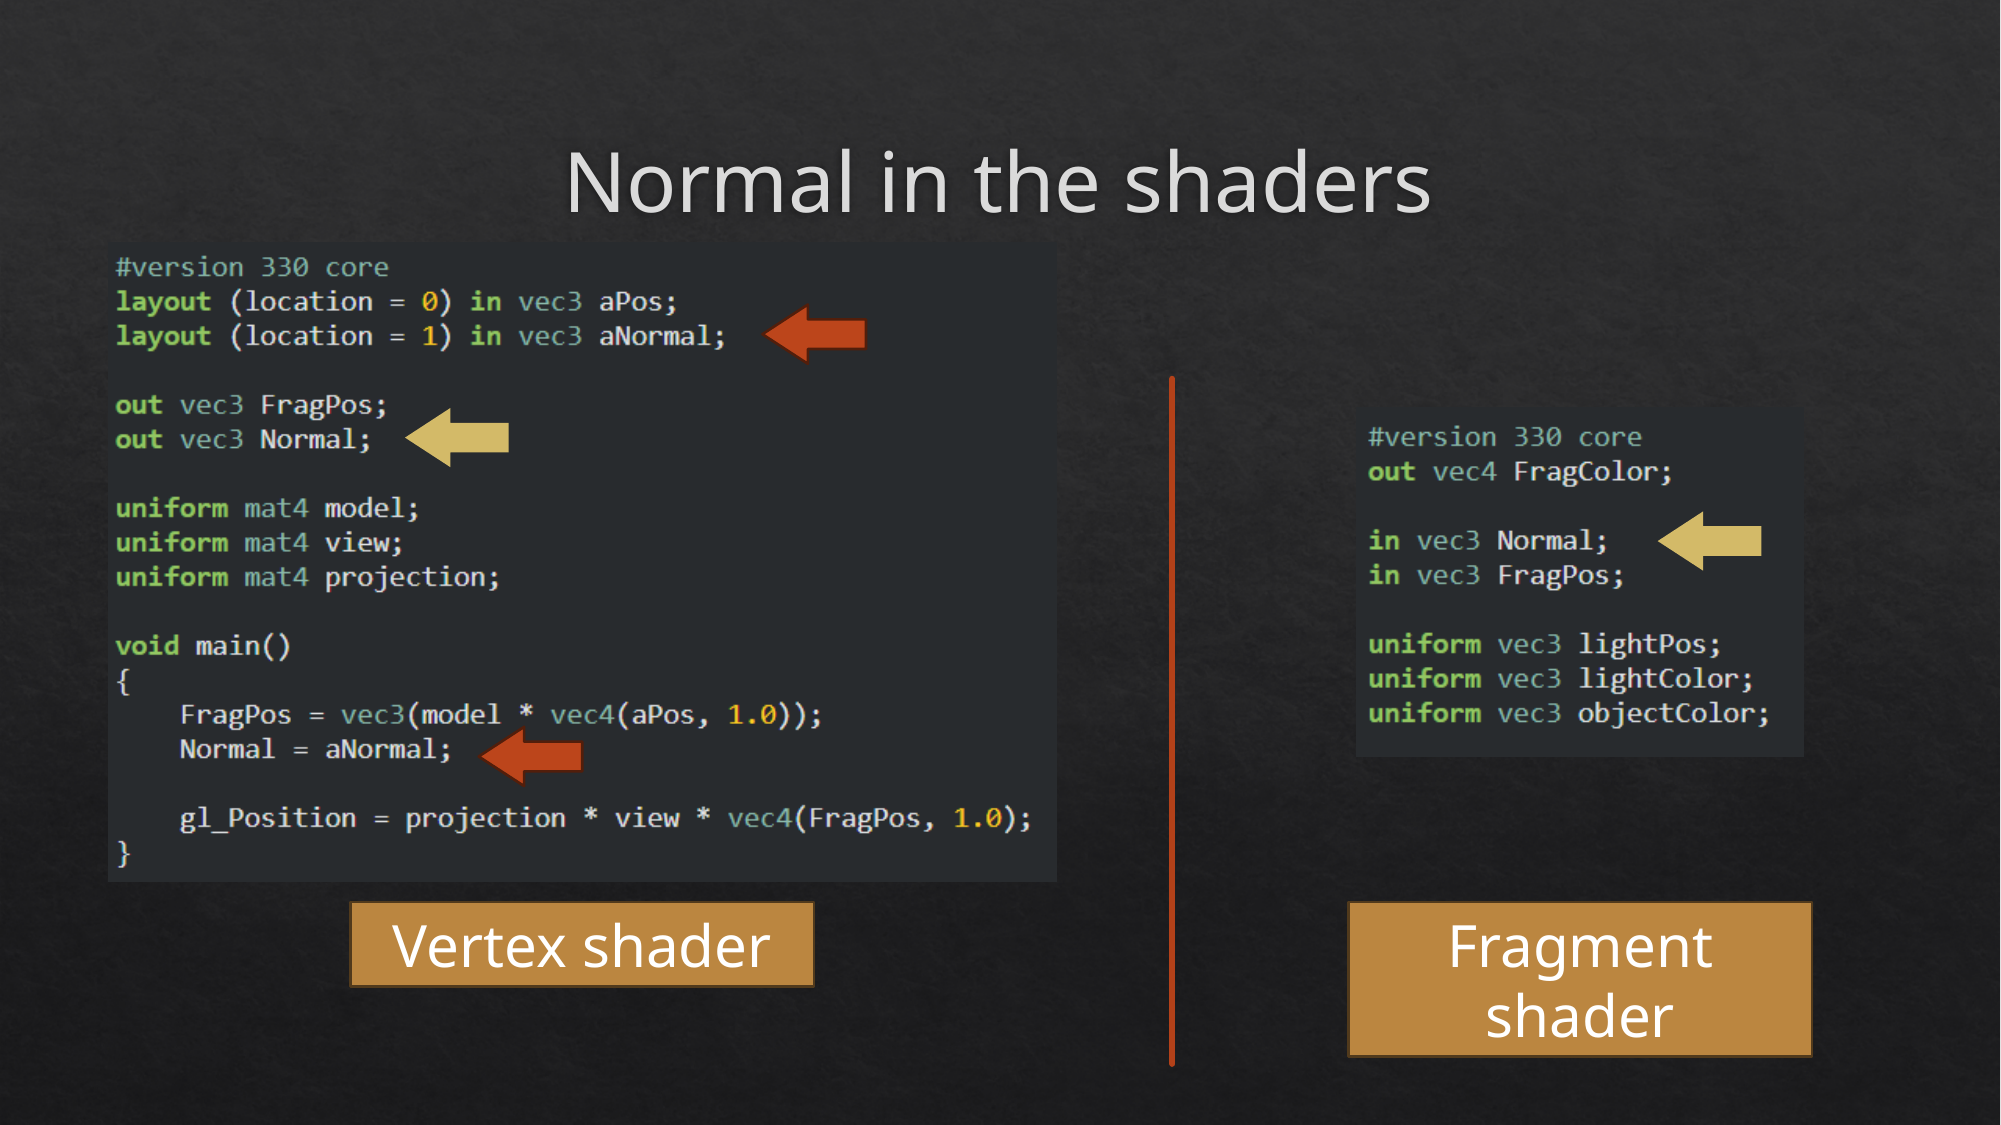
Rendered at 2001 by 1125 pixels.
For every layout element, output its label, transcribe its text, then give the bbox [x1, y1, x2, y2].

text_box Fragment shader [1347, 901, 1813, 1058]
text_box Vertex shader [349, 901, 815, 988]
picture [1356, 407, 1804, 757]
title Normal in the shaders [149, 99, 1849, 260]
picture [107, 242, 1057, 883]
